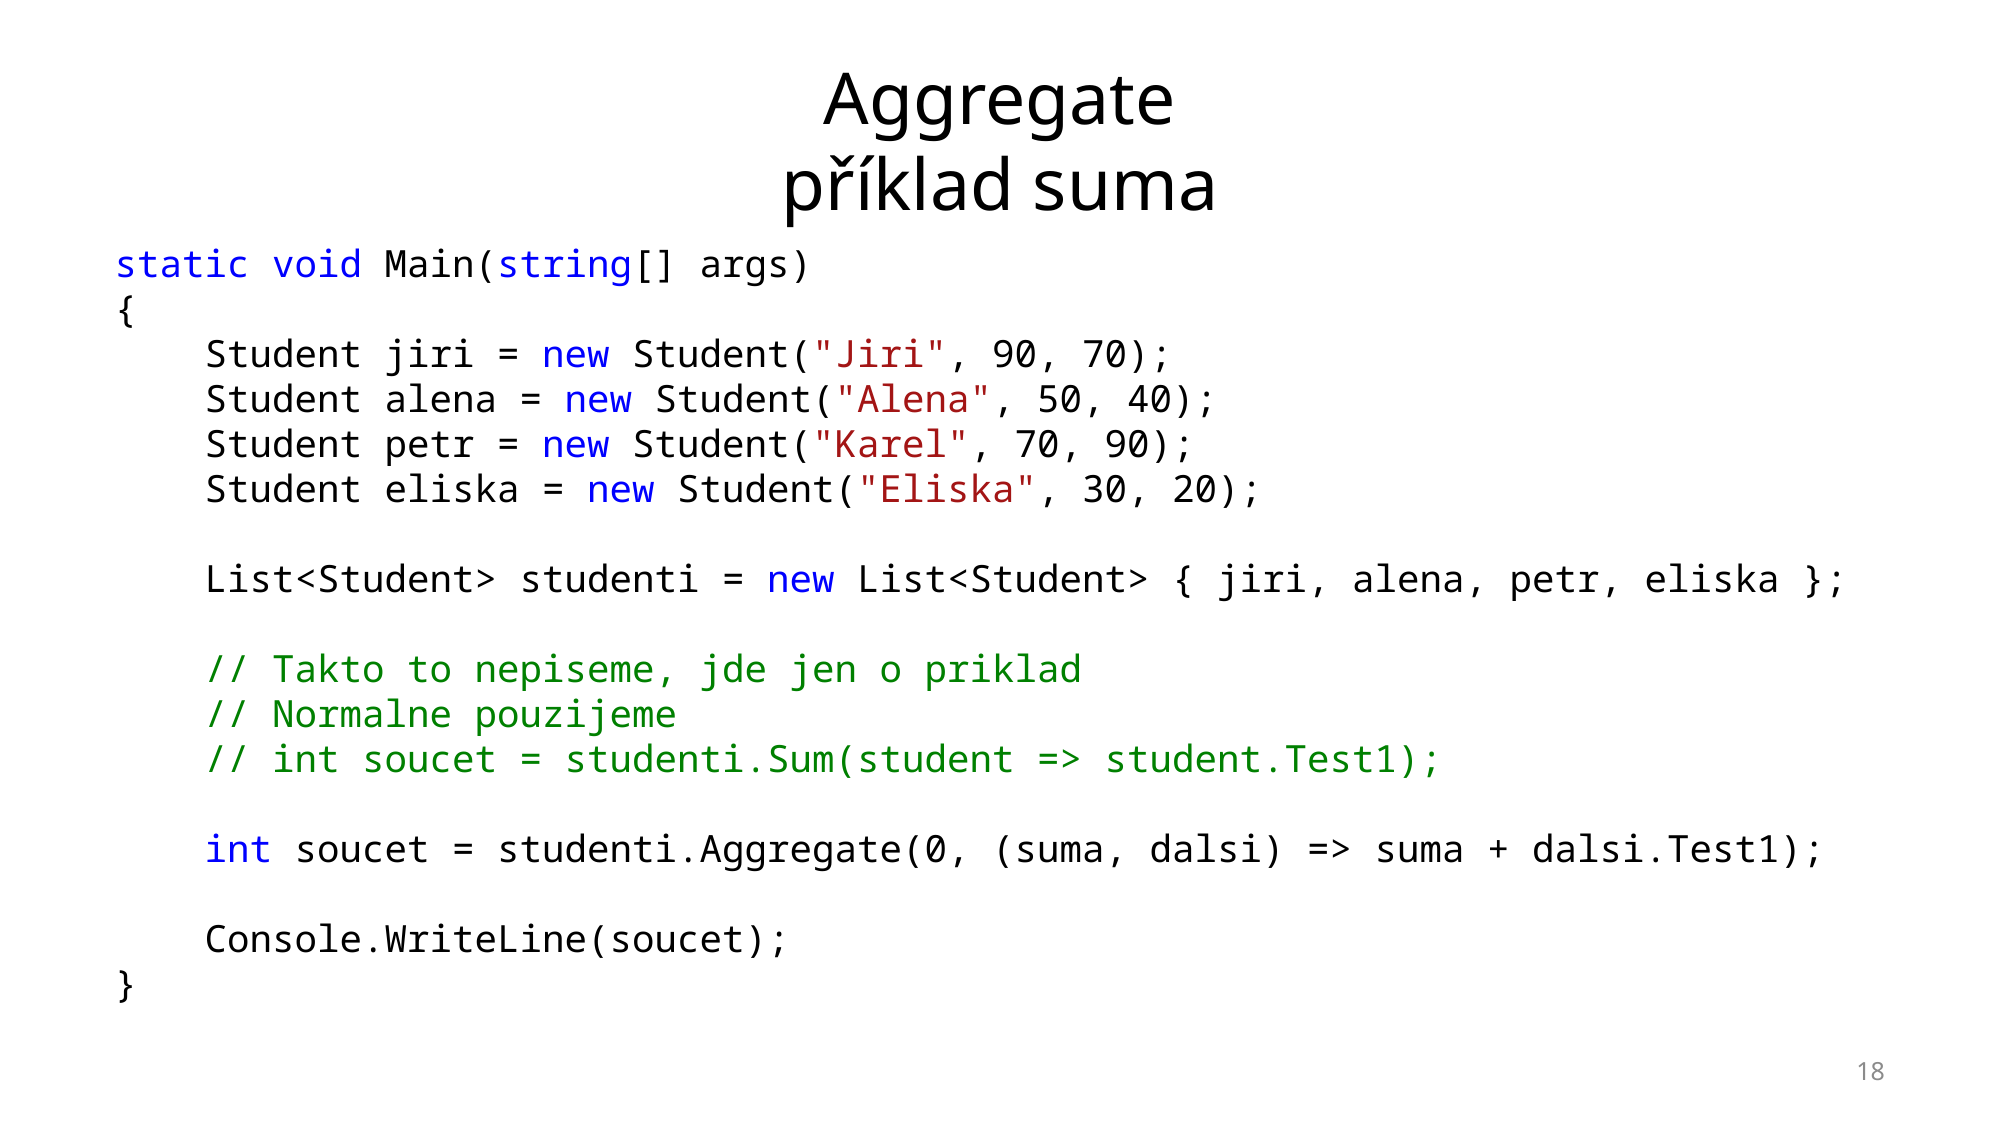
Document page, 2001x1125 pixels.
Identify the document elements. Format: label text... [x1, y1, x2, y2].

slide_number 18 [1433, 1042, 1900, 1103]
text_box static void Main(string[] args) { Student jiri = new Student("Jiri", 90, 70); Student alena = new Student("Alena", 50, 40); Student petr = new Student("Karel", 70, 90); Student eliska = new Student("Eliska", 30, 20); List<Student> studenti = new List<Student> { jiri, alena, petr, eliska }; // Takto to nepiseme, jde jen o priklad // Normalne pouzijeme // int soucet = studenti.Sum(student => student.Test1); int soucet = studenti.Aggregate(0, (suma, dalsi) => suma + dalsi.Test1); Console.WriteLine(soucet); } [99, 232, 1900, 1013]
title Aggregate příklad suma [99, 45, 1900, 232]
